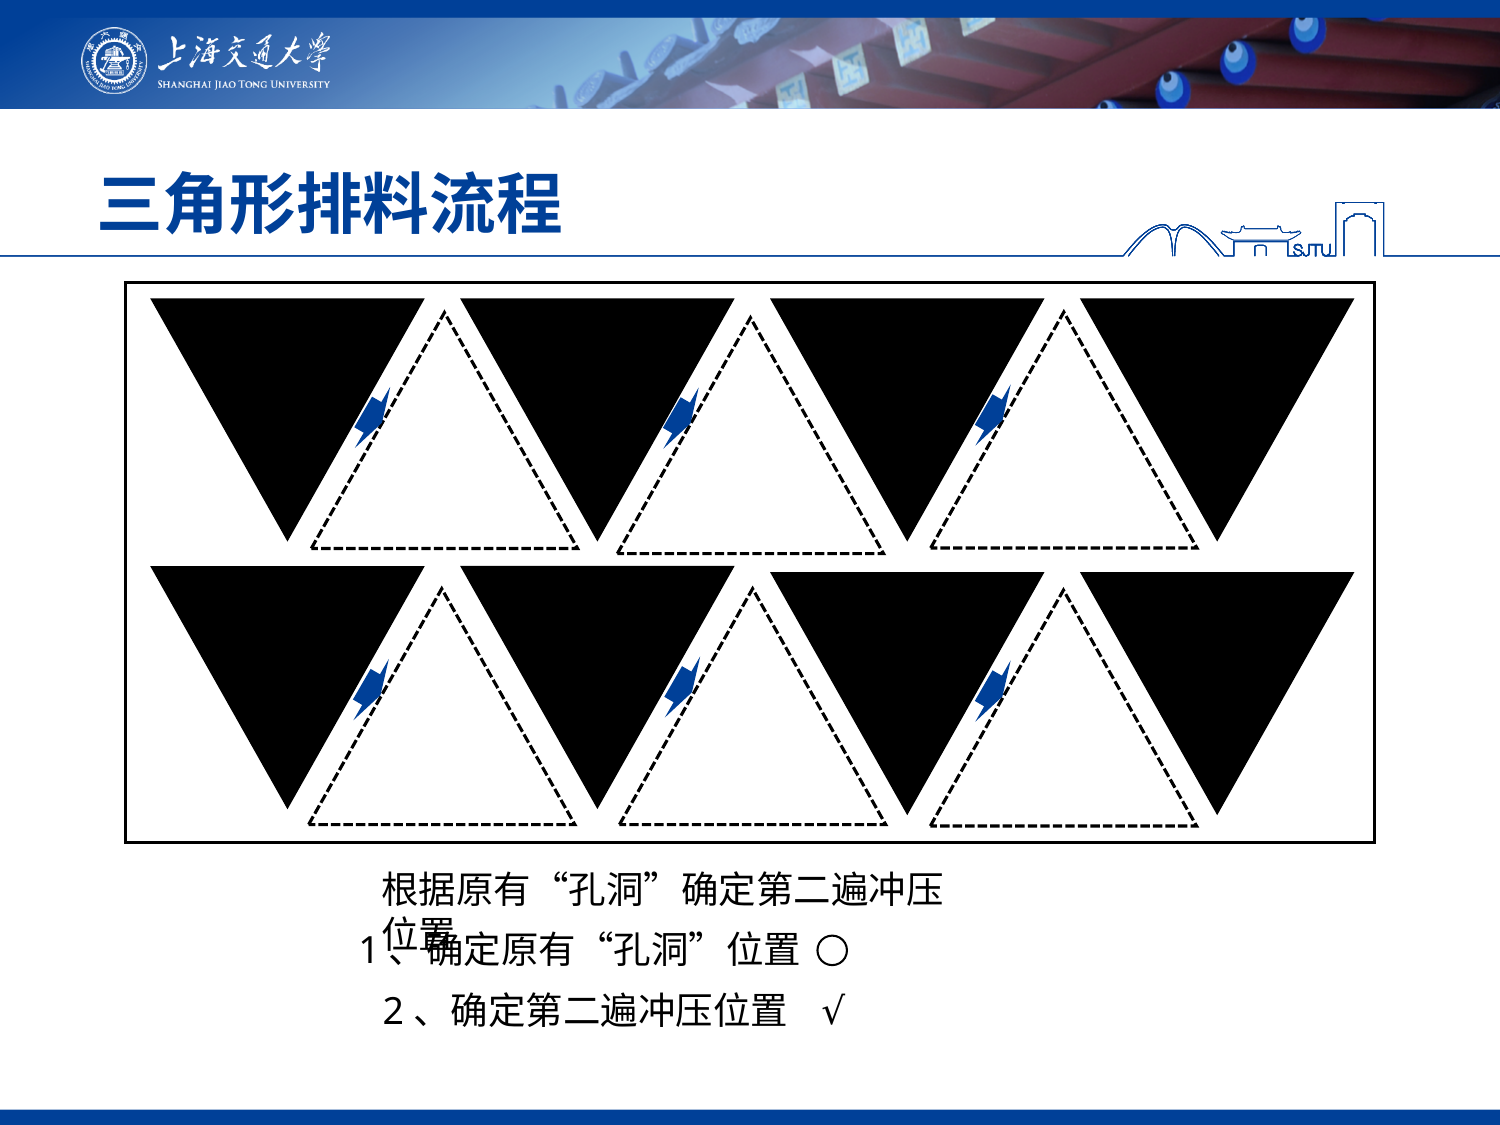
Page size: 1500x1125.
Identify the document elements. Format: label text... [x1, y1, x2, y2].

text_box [125, 282, 1375, 843]
text_box 1、确定原有“孔洞”位置 [343, 918, 817, 979]
text_box √ [806, 979, 861, 1040]
text_box 2、确定第二遍冲压位置 [367, 979, 803, 1040]
text_box 根据原有“孔洞”确定第二遍冲压位置 [366, 858, 993, 964]
text_box [816, 934, 849, 967]
picture [0, 18, 1500, 109]
title 三角形排料流程 [81, 159, 1455, 254]
